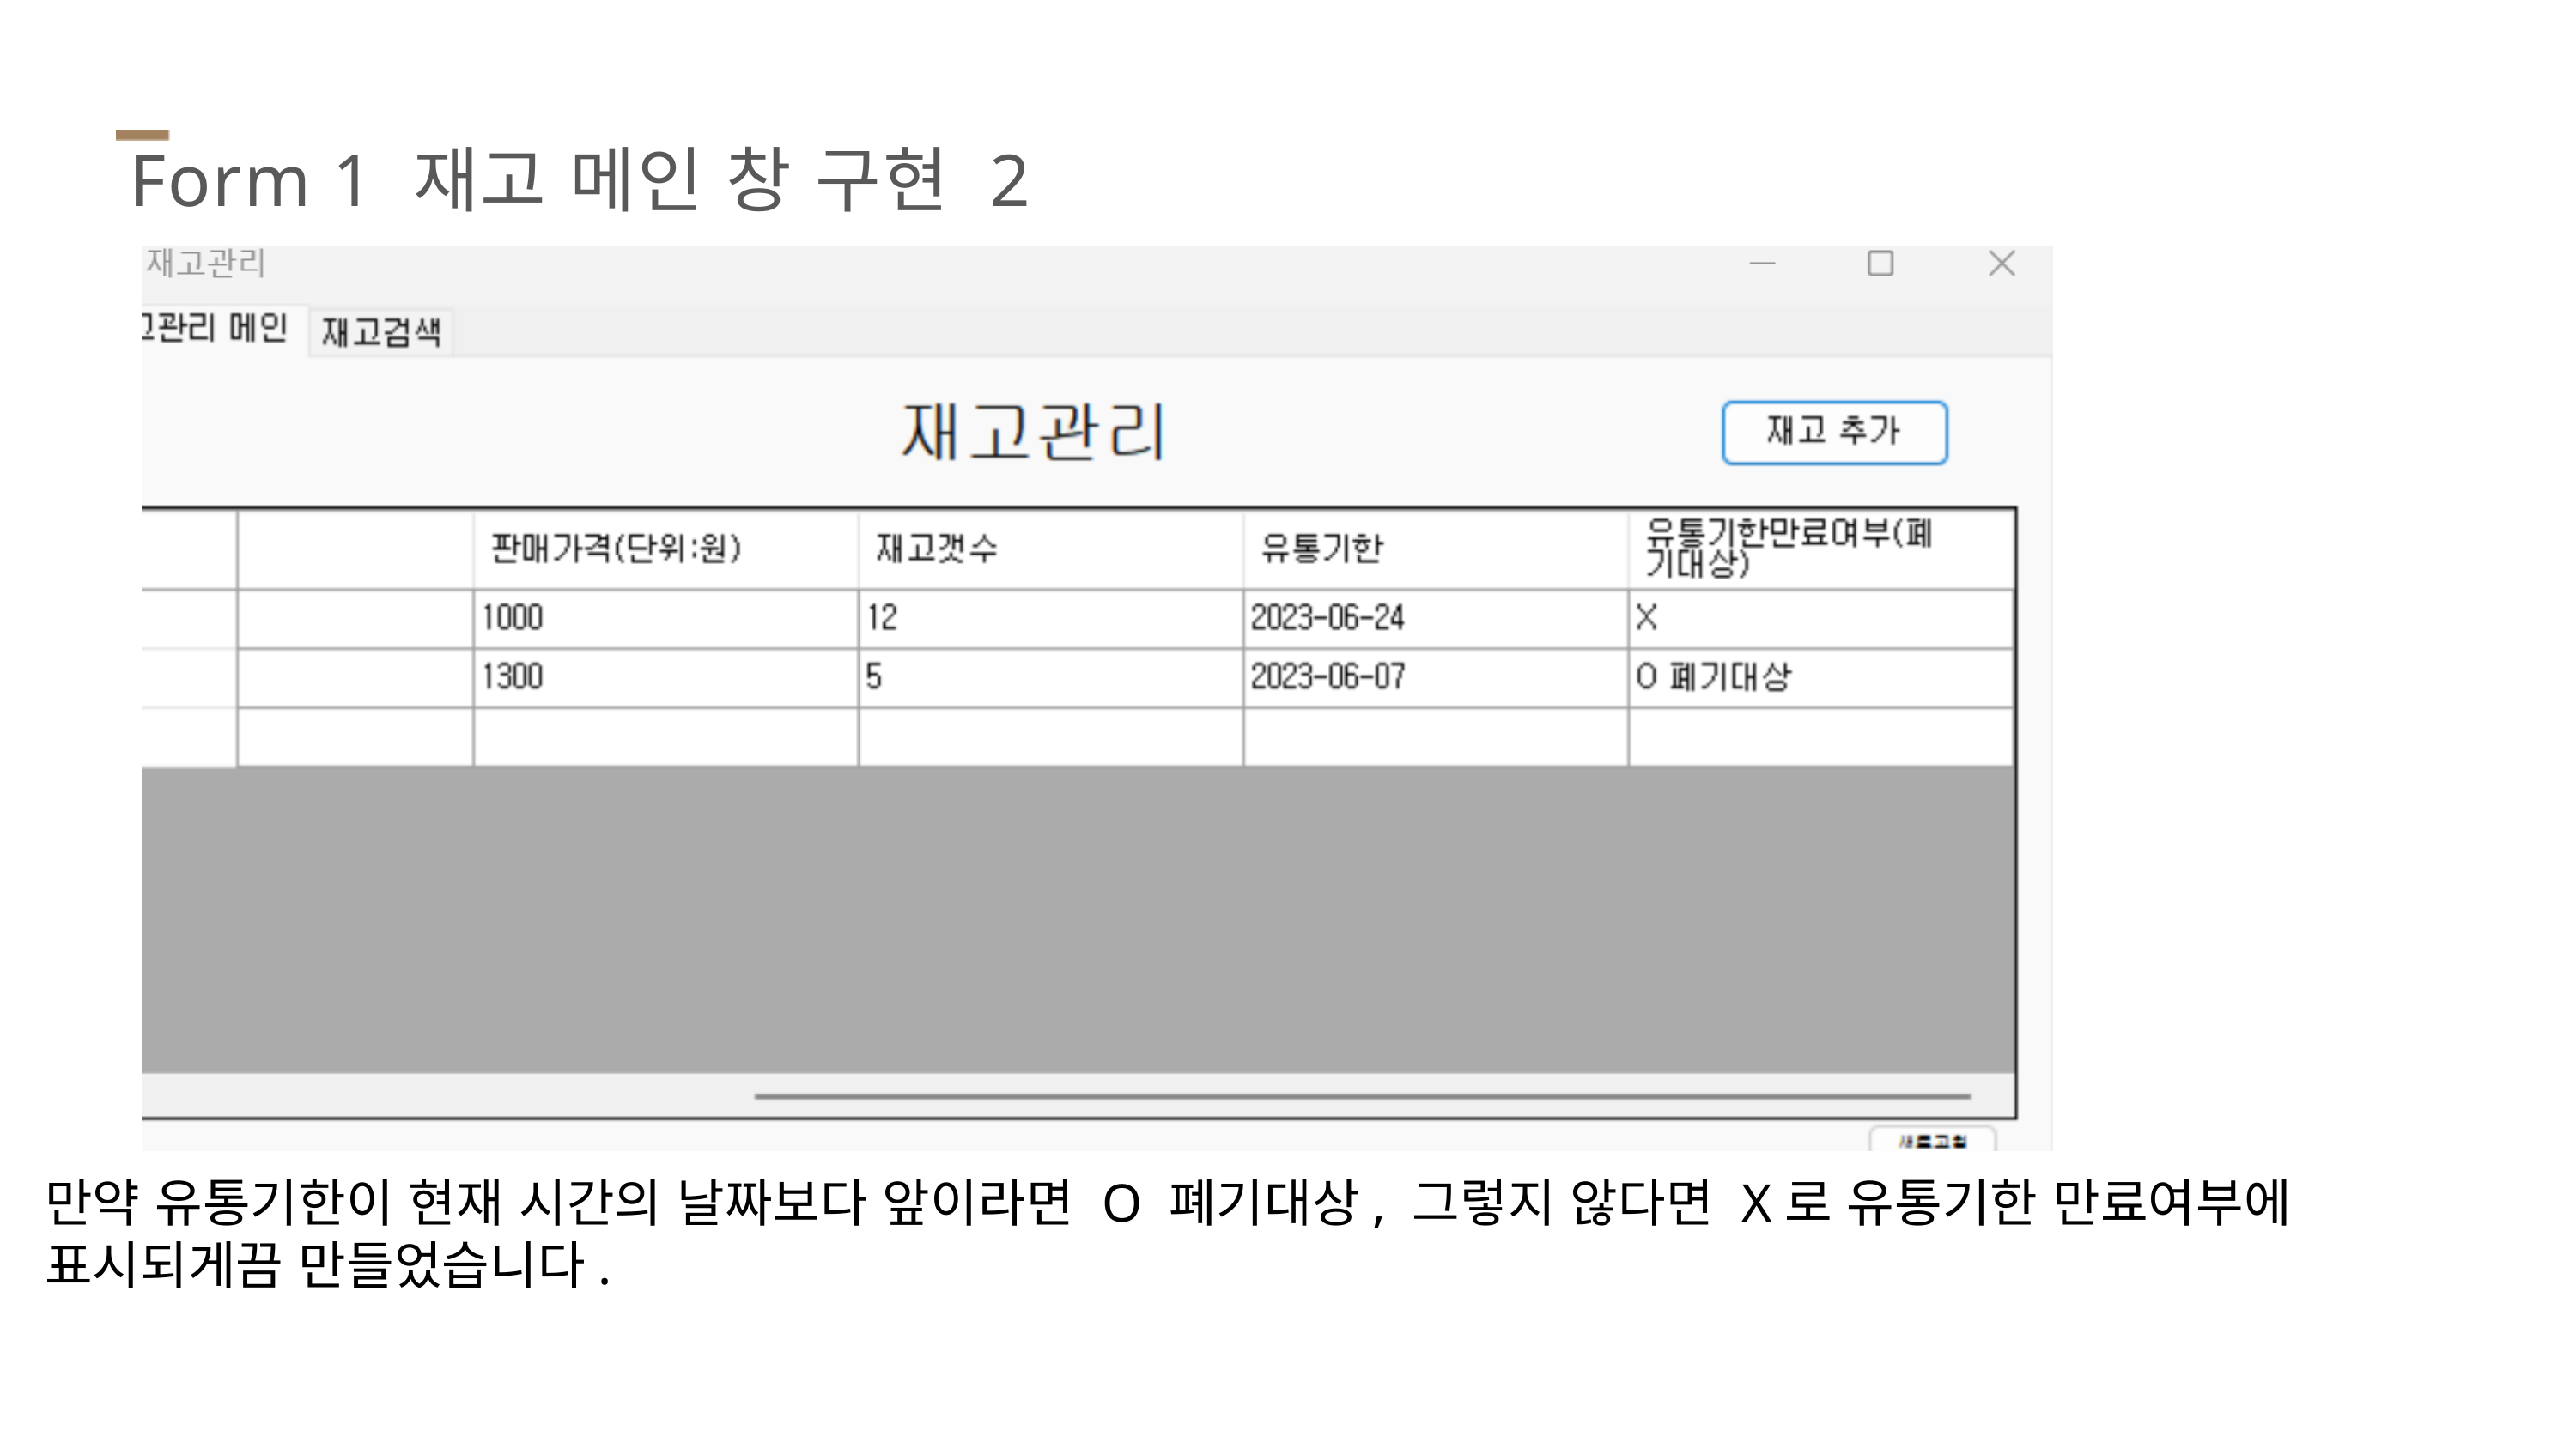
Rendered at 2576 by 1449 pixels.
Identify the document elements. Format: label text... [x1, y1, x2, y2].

text_box Form 1 재고 메인 창 구현 2 [116, 128, 2576, 227]
picture [142, 246, 2053, 1151]
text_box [116, 130, 170, 141]
text_box 만약 유통기한이 현재 시간의 날짜보다 앞이라면 O 폐기대상, 그렇지 않다면 X로 유통기한 만료여부에 표시되게끔 만들었습니다. [32, 1164, 2482, 1301]
